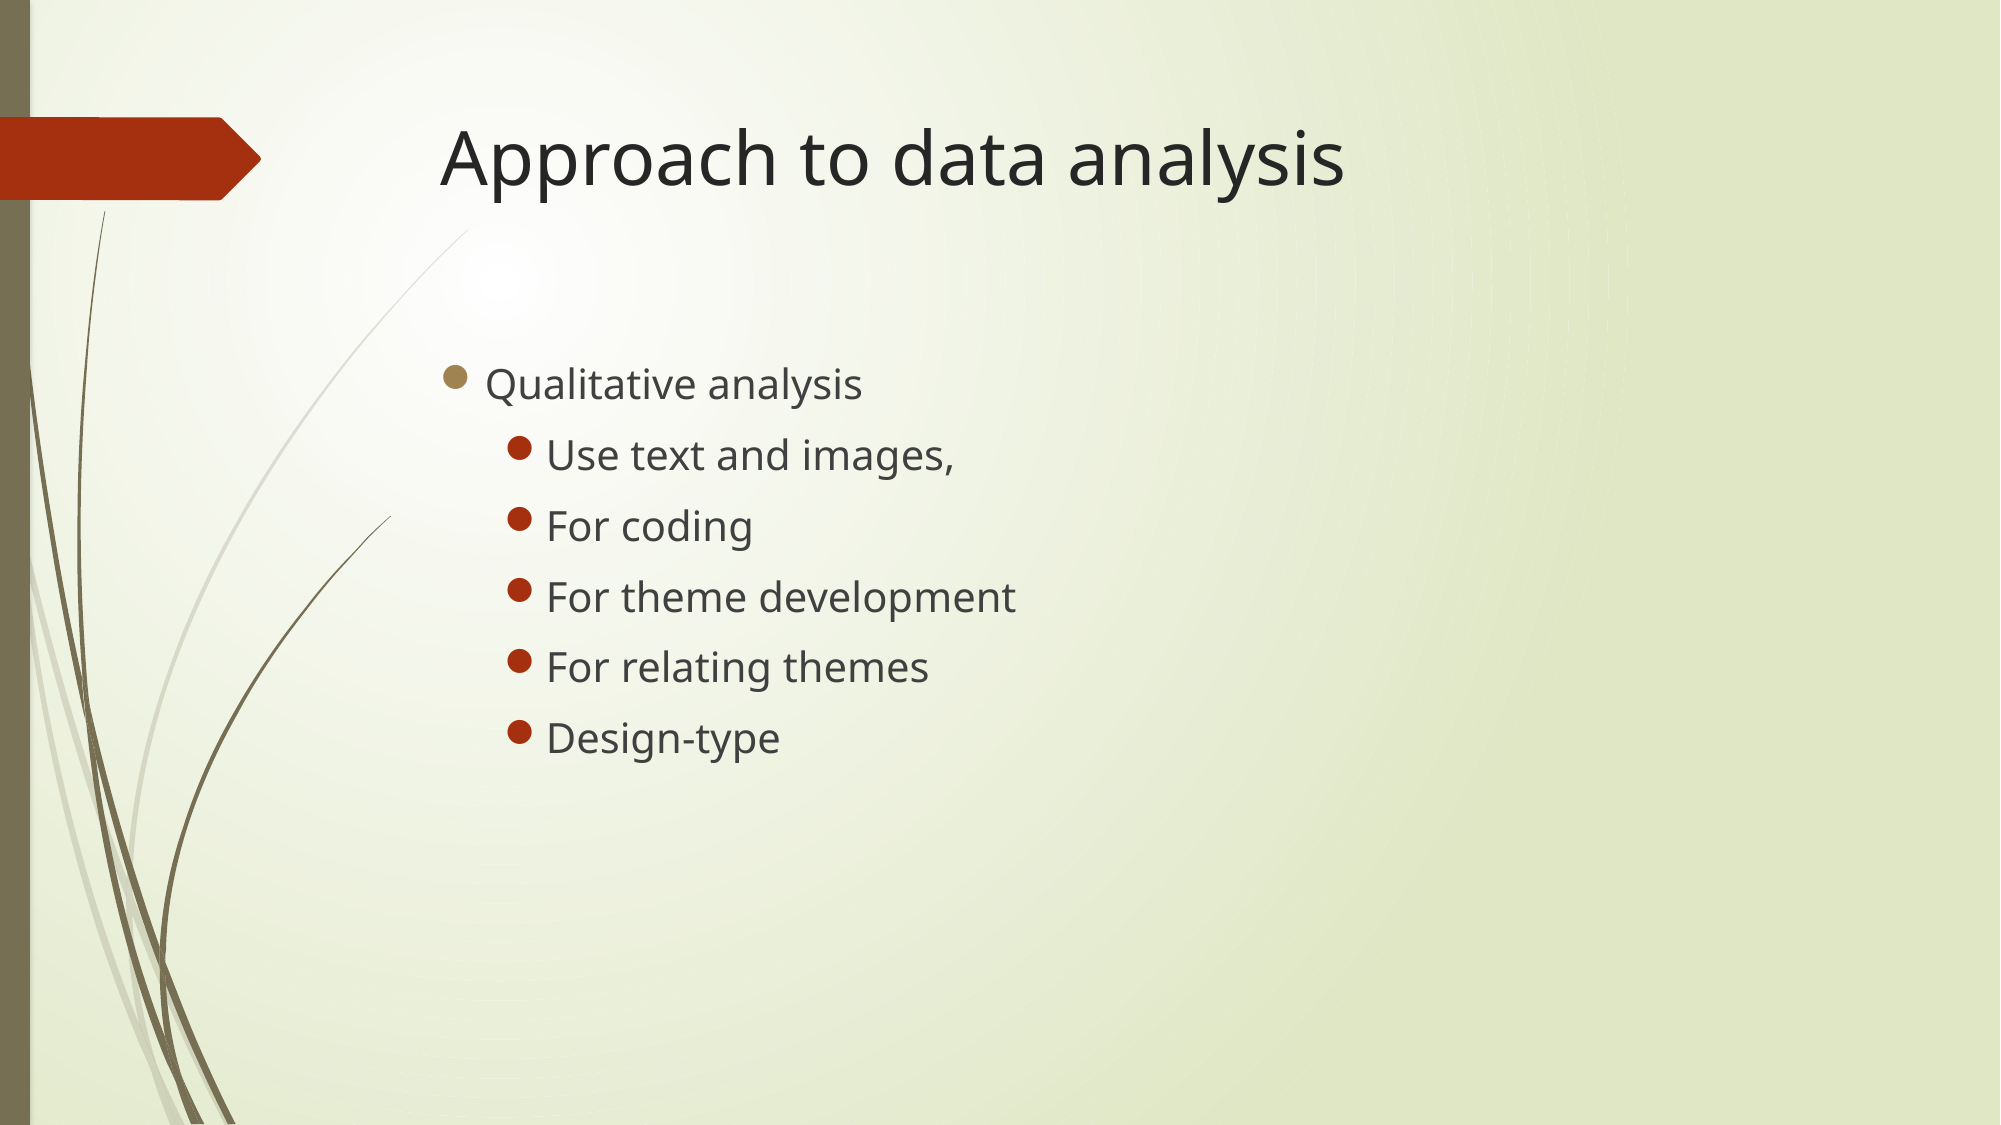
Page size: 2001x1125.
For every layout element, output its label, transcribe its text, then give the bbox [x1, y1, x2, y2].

title Approach to data analysis [425, 102, 1888, 313]
list Qualitative analysis Use text and images, For coding For theme development For relating themes Design-type [424, 350, 1888, 970]
